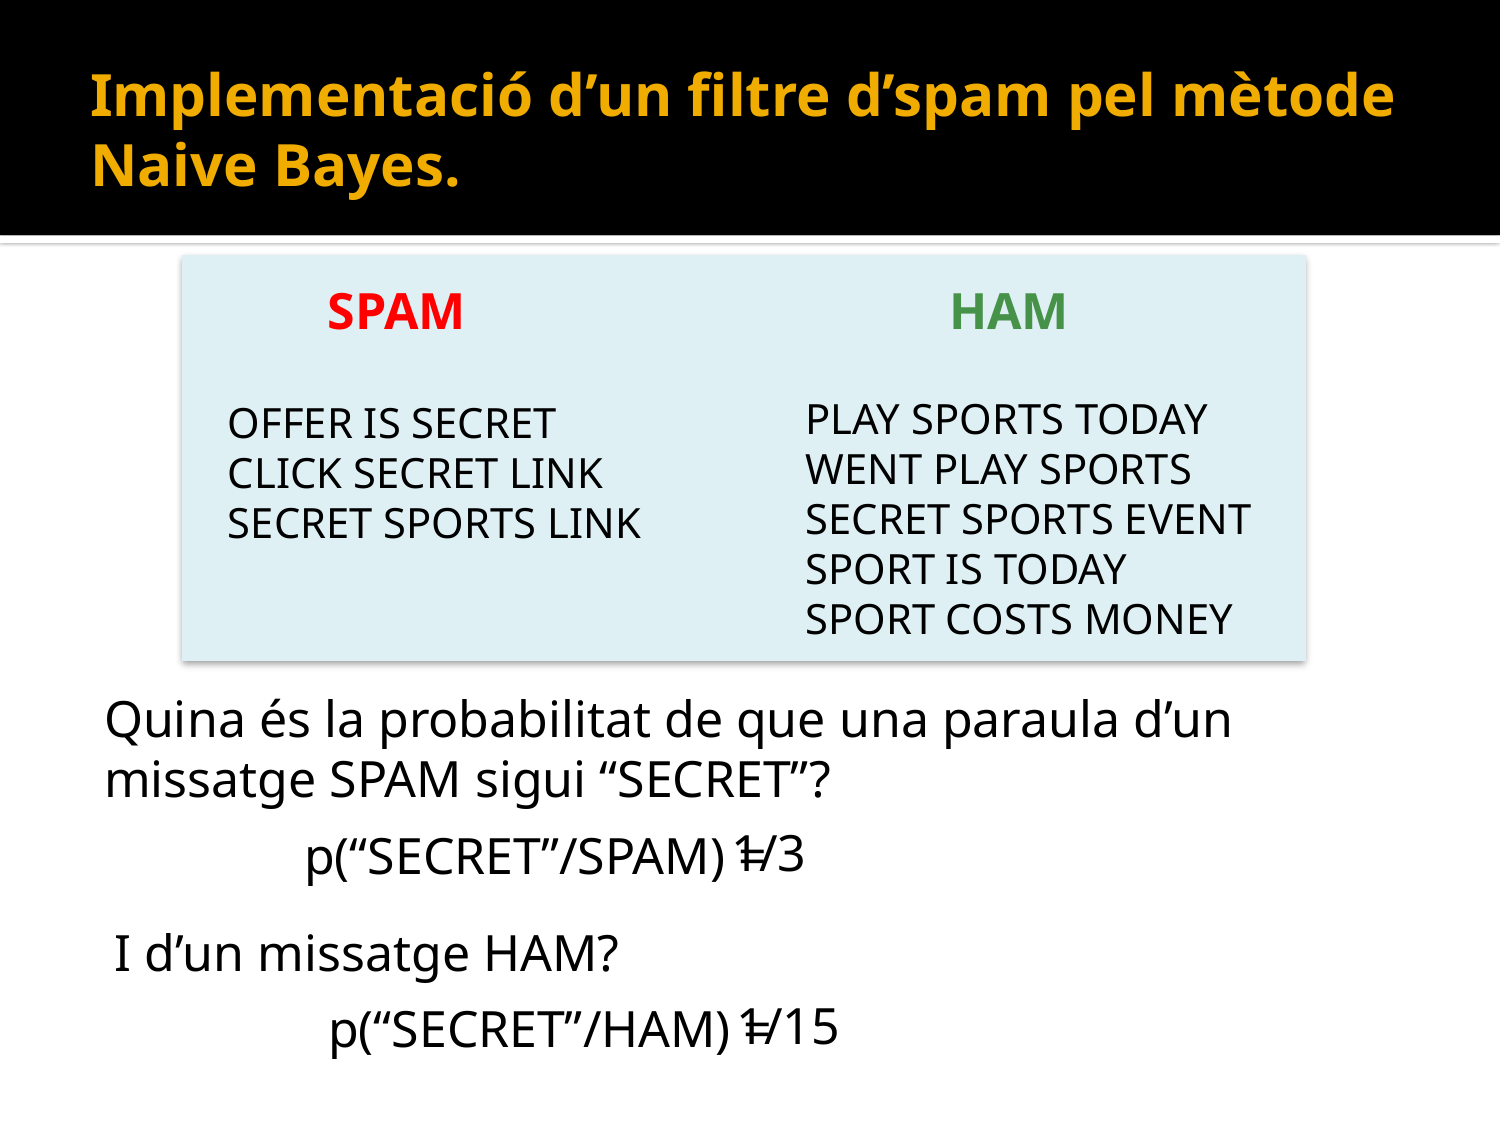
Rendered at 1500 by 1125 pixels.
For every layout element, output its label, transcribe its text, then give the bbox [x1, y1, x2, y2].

text_box 1/3 [716, 813, 882, 889]
text_box p(“SECRET”/SPAM) = [289, 816, 833, 892]
text_box SPAM [313, 272, 481, 348]
text_box [182, 255, 1306, 661]
text_box HAM [934, 272, 1084, 348]
text_box I d’un missatge HAM? [100, 914, 1379, 990]
title Implementació d’un filtre d’spam pel mètode Naive Bayes. [75, 25, 1425, 231]
text_box PLAY SPORTS TODAY WENT PLAY SPORTS SECRET SPORTS EVENT SPORT IS TODAY SPORT COSTS MONEY [790, 385, 1267, 651]
text_box p(“SECRET”/HAM) = [313, 990, 857, 1065]
text_box 1/15 [721, 986, 887, 1062]
text_box OFFER IS SECRET CLICK SECRET LINK SECRET SPORTS LINK [213, 389, 657, 555]
text_box Quina és la probabilitat de que una paraula d’un missatge SPAM sigui “SECRET”? [89, 680, 1368, 816]
